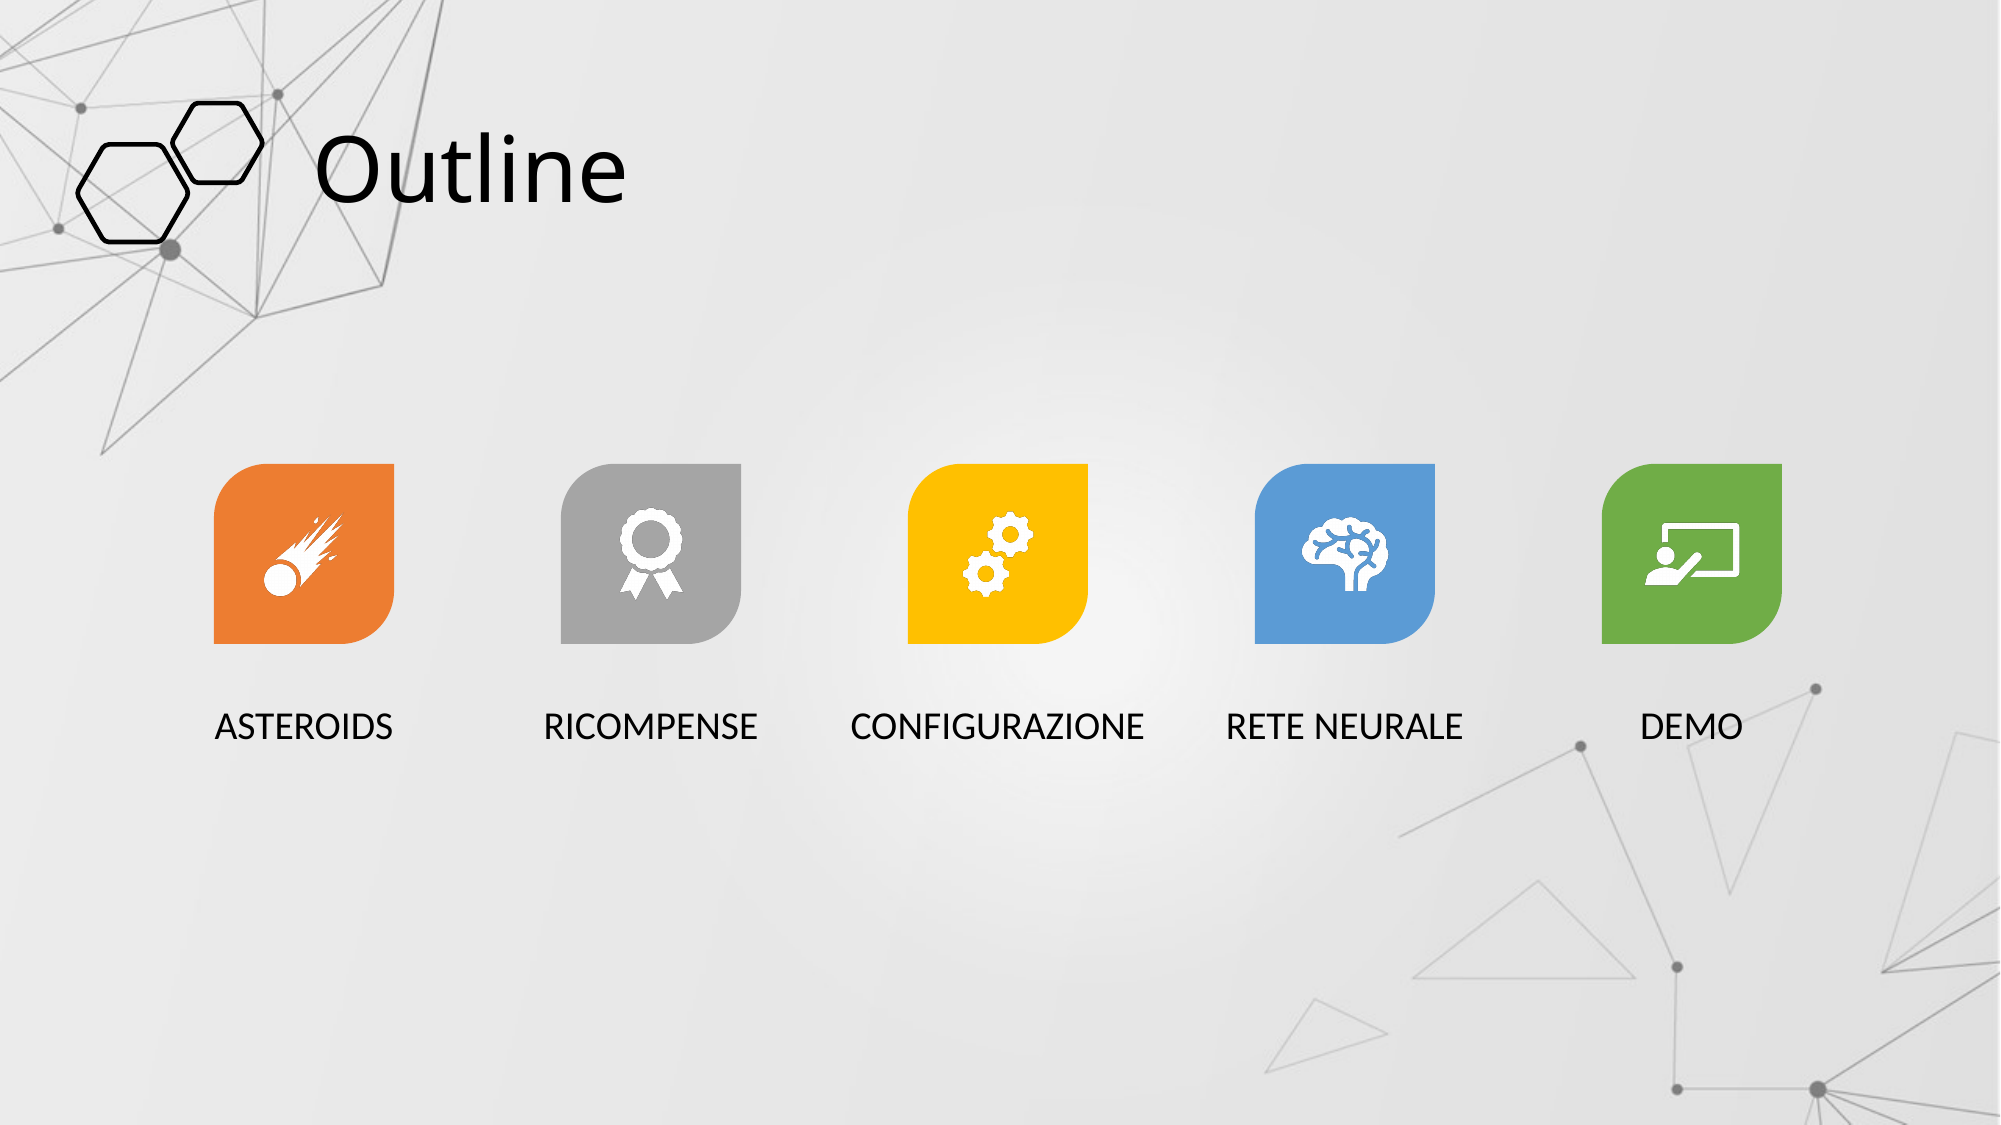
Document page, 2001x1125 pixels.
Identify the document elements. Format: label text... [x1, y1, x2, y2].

title Outline [297, 85, 1919, 261]
text_box [0, 0, 2000, 1125]
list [103, 305, 1893, 977]
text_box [77, 103, 263, 243]
